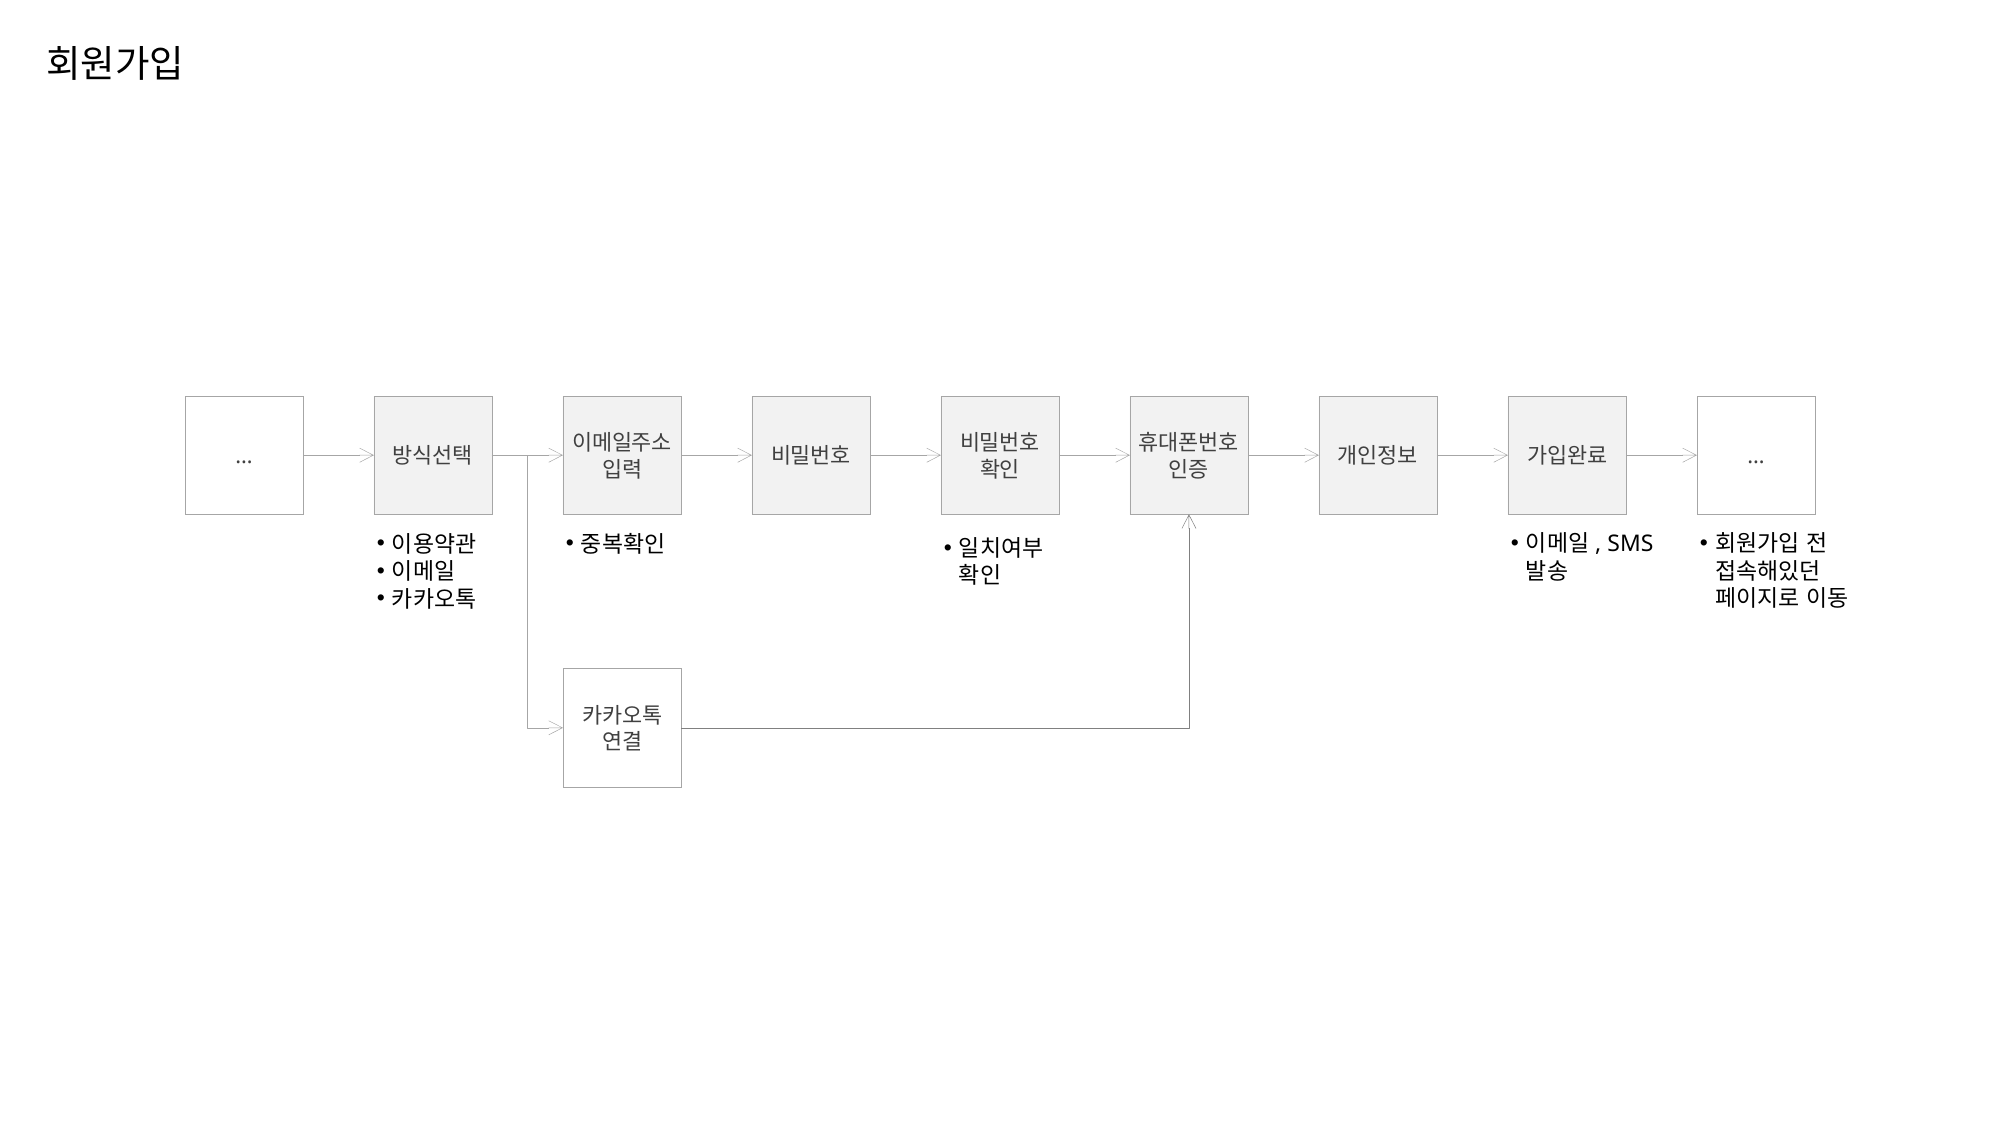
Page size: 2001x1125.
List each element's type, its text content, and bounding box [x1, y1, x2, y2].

text_box 방식선택 [373, 395, 493, 515]
text_box 휴대폰번호 인증 [1129, 395, 1249, 515]
text_box … [1696, 395, 1816, 515]
text_box 이메일, SMS 발송 [1496, 521, 1685, 592]
text_box 비밀번호 확인 [940, 395, 1060, 514]
text_box 카카오톡 연결 [562, 668, 682, 788]
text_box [492, 455, 563, 728]
text_box 이용약관 이메일 카카오톡 [362, 521, 492, 619]
text_box 중복확인 [563, 521, 681, 565]
text_box 이메일주소입력 [562, 395, 682, 515]
text_box 비밀번호 [751, 395, 871, 514]
text_box 회원가입 [31, 32, 1947, 93]
text_box 가입완료 [1507, 395, 1627, 515]
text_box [681, 514, 1189, 728]
text_box 회원가입 전 접속해있던 페이지로 이동 [1685, 521, 1886, 619]
text_box 개인정보 [1318, 395, 1438, 515]
text_box … [184, 395, 304, 515]
